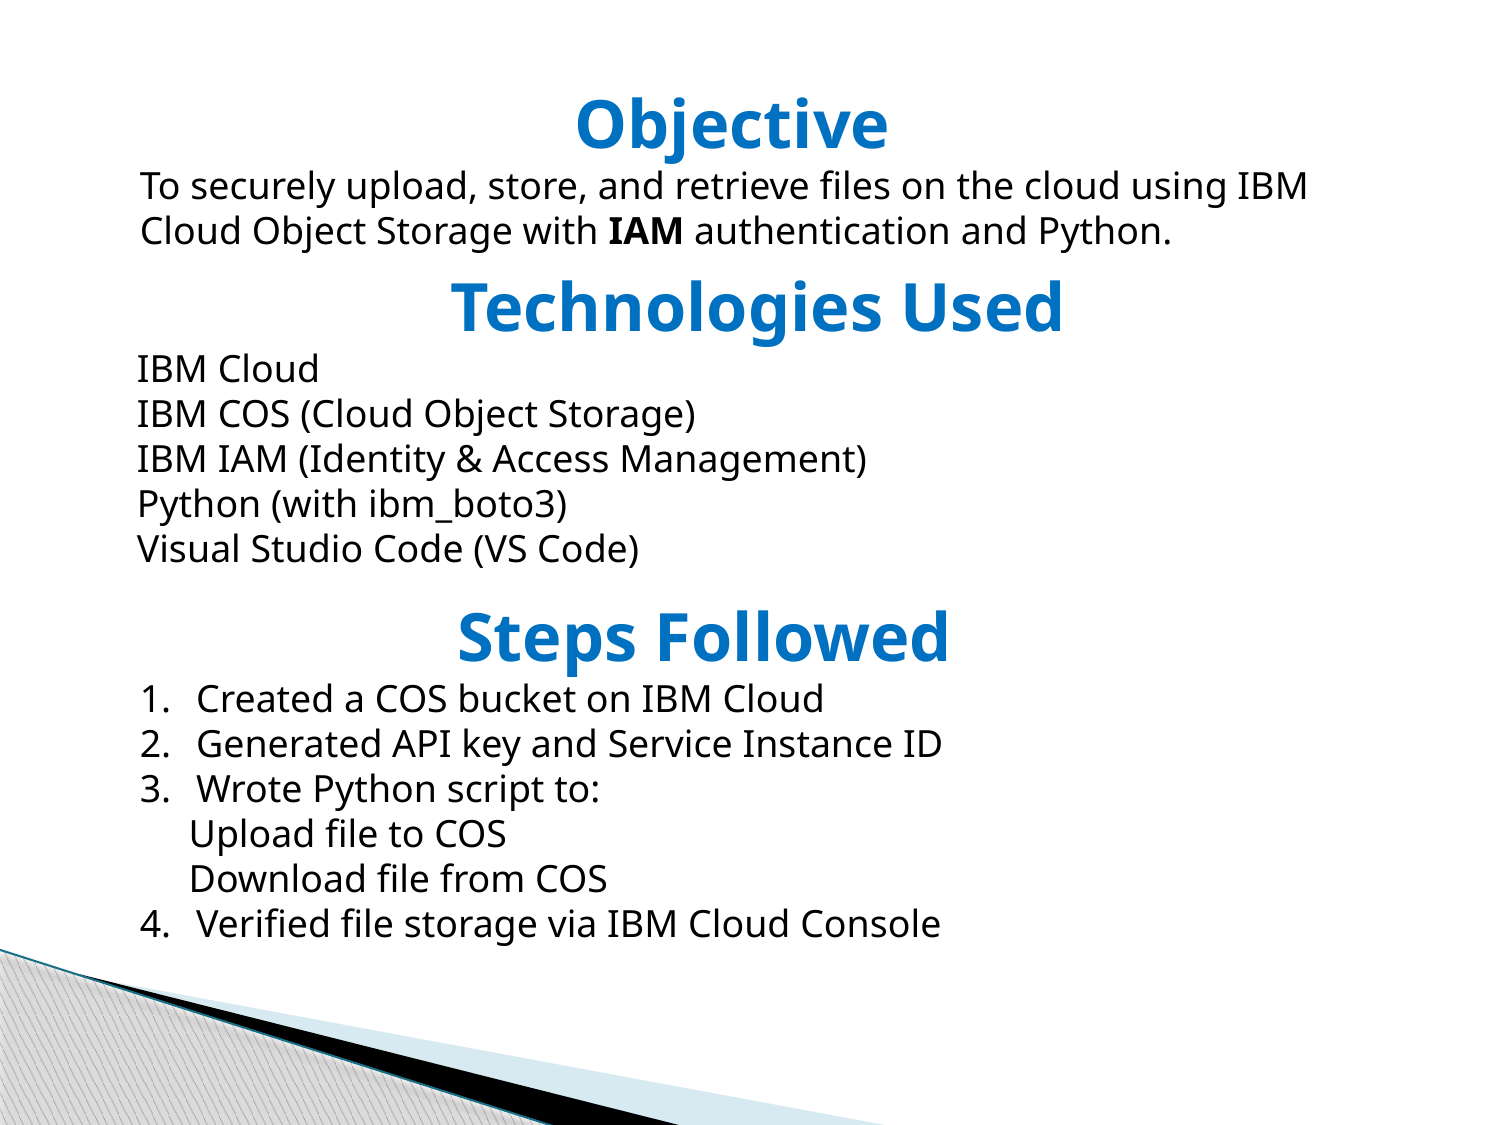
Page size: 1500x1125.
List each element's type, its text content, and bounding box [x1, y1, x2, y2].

text_box Steps Followed Created a COS bucket on IBM Cloud Generated API key and Service Instance ID Wrote Python script to: Upload file to COS Download file from COS Verified file storage via IBM Cloud Console [125, 587, 1275, 953]
text_box Objective To securely upload, store, and retrieve files on the cloud using IBM Cloud Object Storage with IAM authentication and Python. [125, 74, 1350, 212]
text_box Technologies Used IBM Cloud IBM COS (Cloud Object Storage) IBM IAM (Identity & Access Management) Python (with ibm_boto3) Visual Studio Code (VS Code) [122, 212, 1385, 578]
